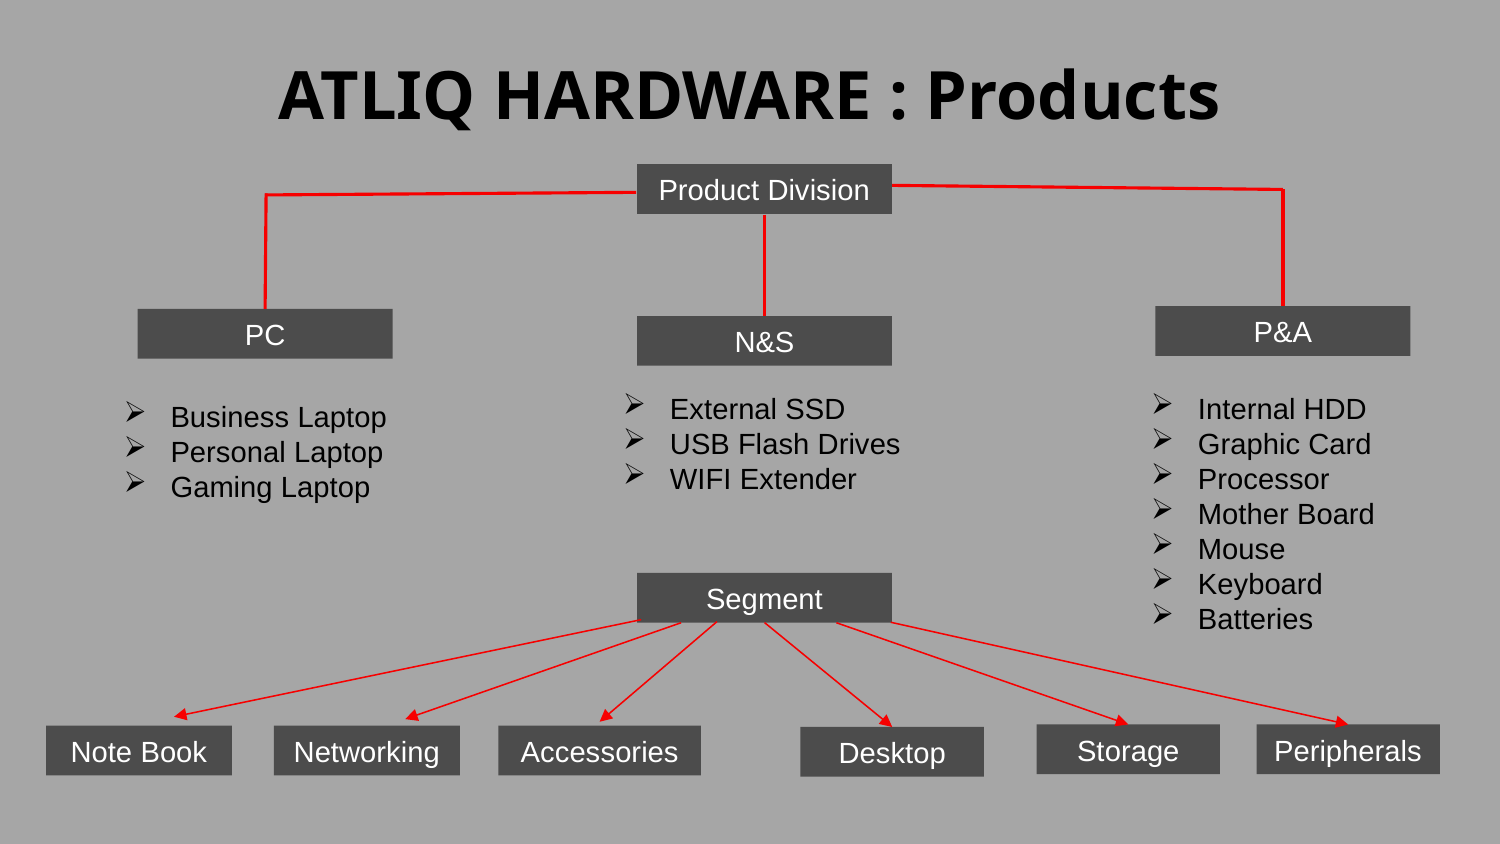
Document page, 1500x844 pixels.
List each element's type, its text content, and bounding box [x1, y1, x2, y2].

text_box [891, 185, 1284, 190]
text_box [890, 621, 1349, 725]
text_box Product Division [637, 164, 892, 214]
text_box Note Book [46, 725, 232, 776]
text_box N&S [637, 316, 892, 366]
text_box Desktop [800, 733, 984, 777]
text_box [599, 621, 718, 722]
text_box Networking [273, 725, 460, 776]
text_box Internal HDD Graphic Card Processor Mother Board Mouse Keyboard Batteries [1136, 383, 1449, 643]
text_box P&A [1155, 306, 1411, 356]
text_box Segment [637, 572, 892, 623]
text_box Peripherals [1256, 724, 1440, 775]
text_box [764, 623, 834, 728]
text_box Storage [1036, 733, 1220, 775]
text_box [836, 622, 888, 725]
text_box Business Laptop Personal Laptop Gaming Laptop [108, 390, 422, 511]
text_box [264, 192, 637, 196]
text_box External SSD USB Flash Drives WIFI Extender [608, 383, 921, 503]
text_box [173, 619, 602, 717]
text_box ATLIQ HARDWARE : Products [0, 37, 1500, 179]
text_box PC [137, 308, 393, 359]
text_box Accessories [498, 728, 701, 776]
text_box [405, 622, 597, 720]
